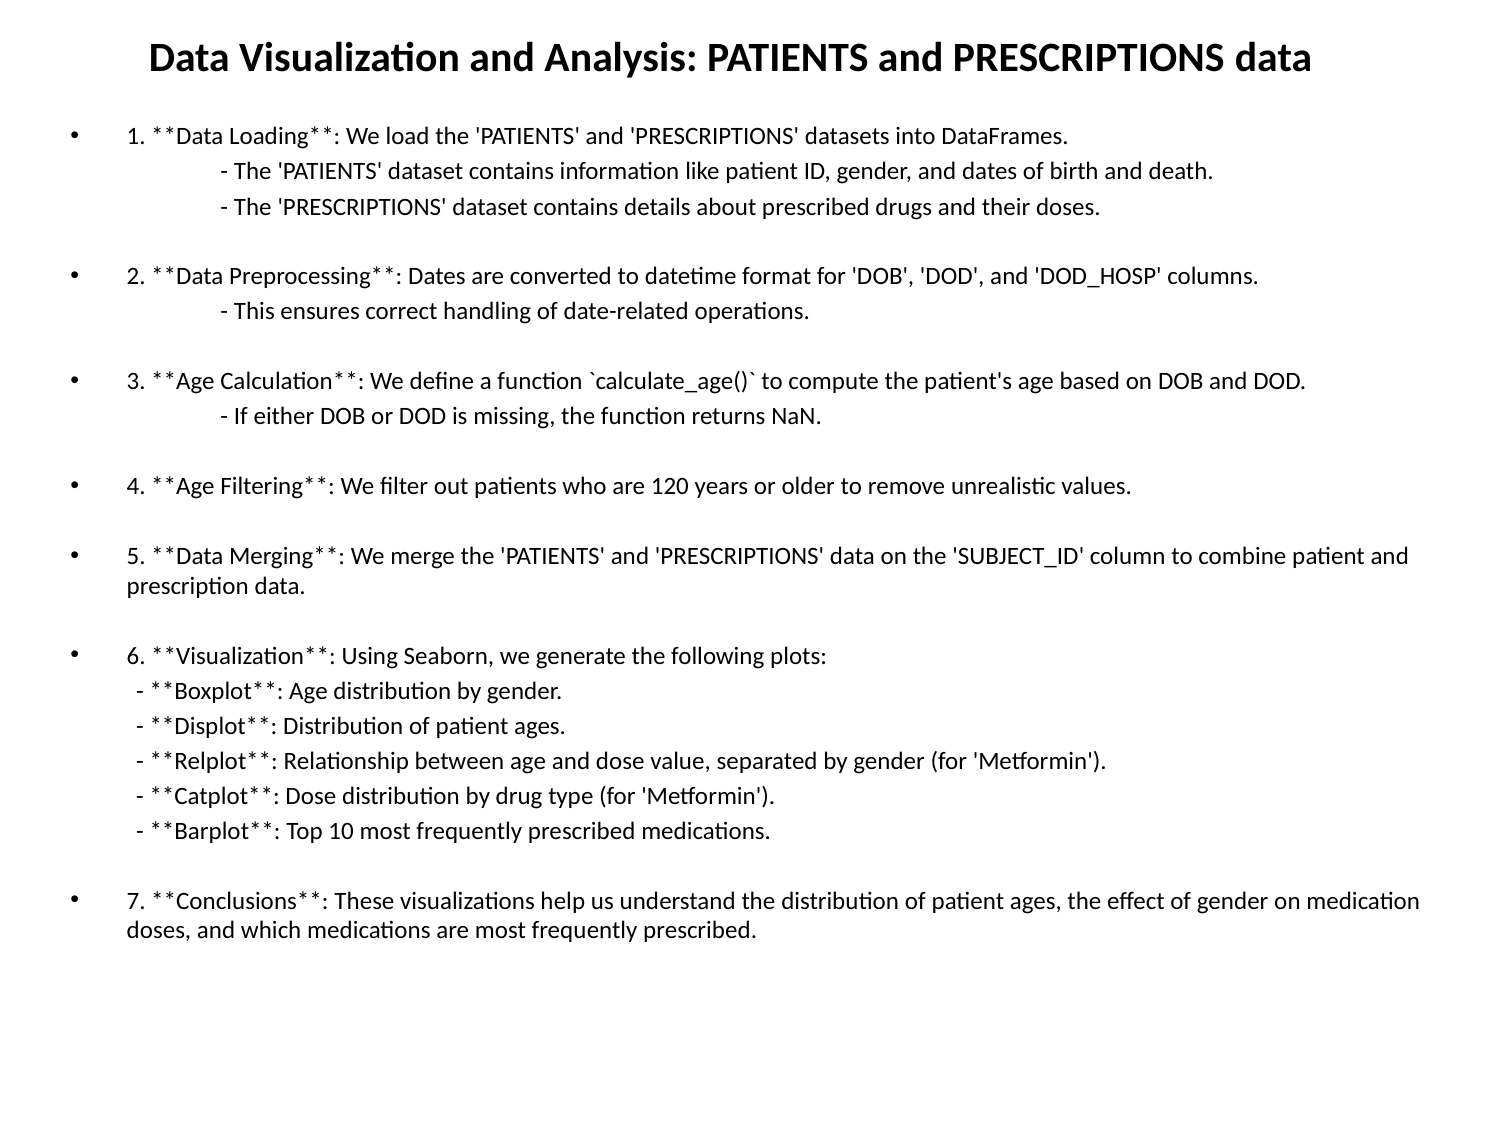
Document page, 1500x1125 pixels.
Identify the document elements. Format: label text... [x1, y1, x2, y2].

title Data Visualization and Analysis: PATIENTS and PRESCRIPTIONS data [55, 17, 1406, 93]
list 1. **Data Loading**: We load the 'PATIENTS' and 'PRESCRIPTIONS' datasets into DataFrames. - The 'PATIENTS' dataset contains information like patient ID, gender, and dates of birth and death. - The 'PRESCRIPTIONS' dataset contains details about prescribed drugs and their doses. 2. **Data Preprocessing**: Dates are converted to datetime format for 'DOB', 'DOD', and 'DOD_HOSP' columns. - This ensures correct handling of date-related operations. 3. **Age Calculation**: We define a function `calculate_age()` to compute the patient's age based on DOB and DOD. - If either DOB or DOD is missing, the function returns NaN. 4. **Age Filtering**: We filter out patients who are 120 years or older to remove unrealistic values. 5. **Data Merging**: We merge the 'PATIENTS' and 'PRESCRIPTIONS' data on the 'SUBJECT_ID' column to combine patient and prescription data. 6. **Visualization**: Using Seaborn, we generate the following plots: - **Boxplot**: Age distribution by gender. - **Displot**: Distribution of patient ages. - **Relplot**: Relationship between age and dose value, separated by gender (for 'Metformin'). - **Catplot**: Dose distribution by drug type (for 'Metformin'). - **Barplot**: Top 10 most frequently prescribed medications. 7. **Conclusions**: These visualizations help us understand the distribution of patient ages, the effect of gender on medication doses, and which medications are most frequently prescribed. [55, 112, 1456, 990]
